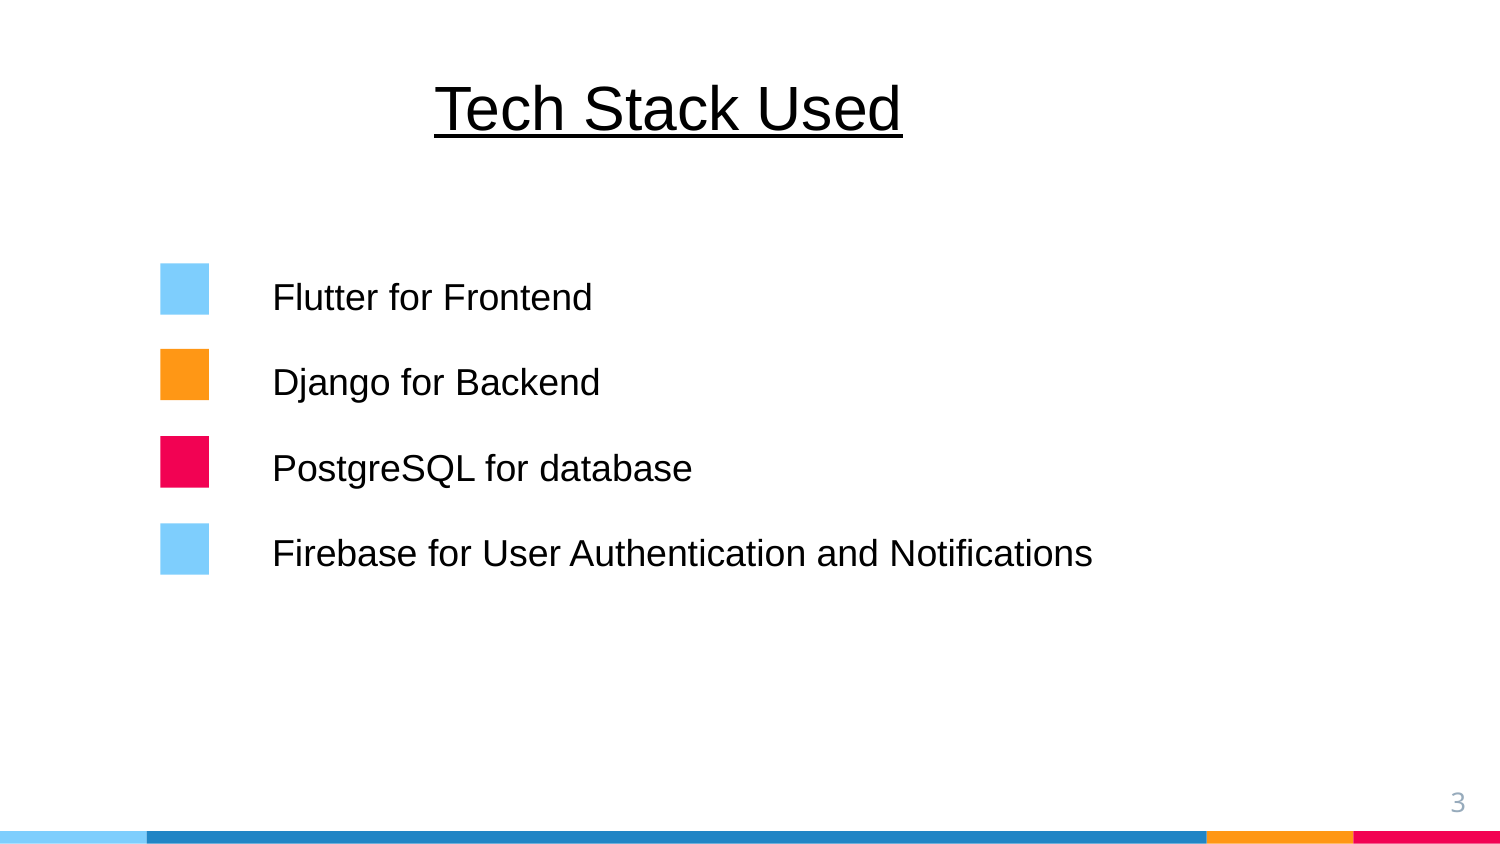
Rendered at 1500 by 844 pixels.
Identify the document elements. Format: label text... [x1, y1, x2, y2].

slide_number ‹#› [1391, 770, 1482, 822]
text_box [160, 523, 209, 575]
text_box PostgreSQL for database [257, 422, 813, 504]
text_box [160, 263, 209, 315]
text_box Flutter for Frontend [257, 251, 750, 333]
text_box [160, 436, 209, 488]
text_box Firebase for User Authentication and Notifications [257, 507, 1187, 590]
text_box Django for Backend [257, 336, 750, 419]
text_box [160, 348, 209, 401]
text_box Tech Stack Used [35, 37, 1434, 159]
